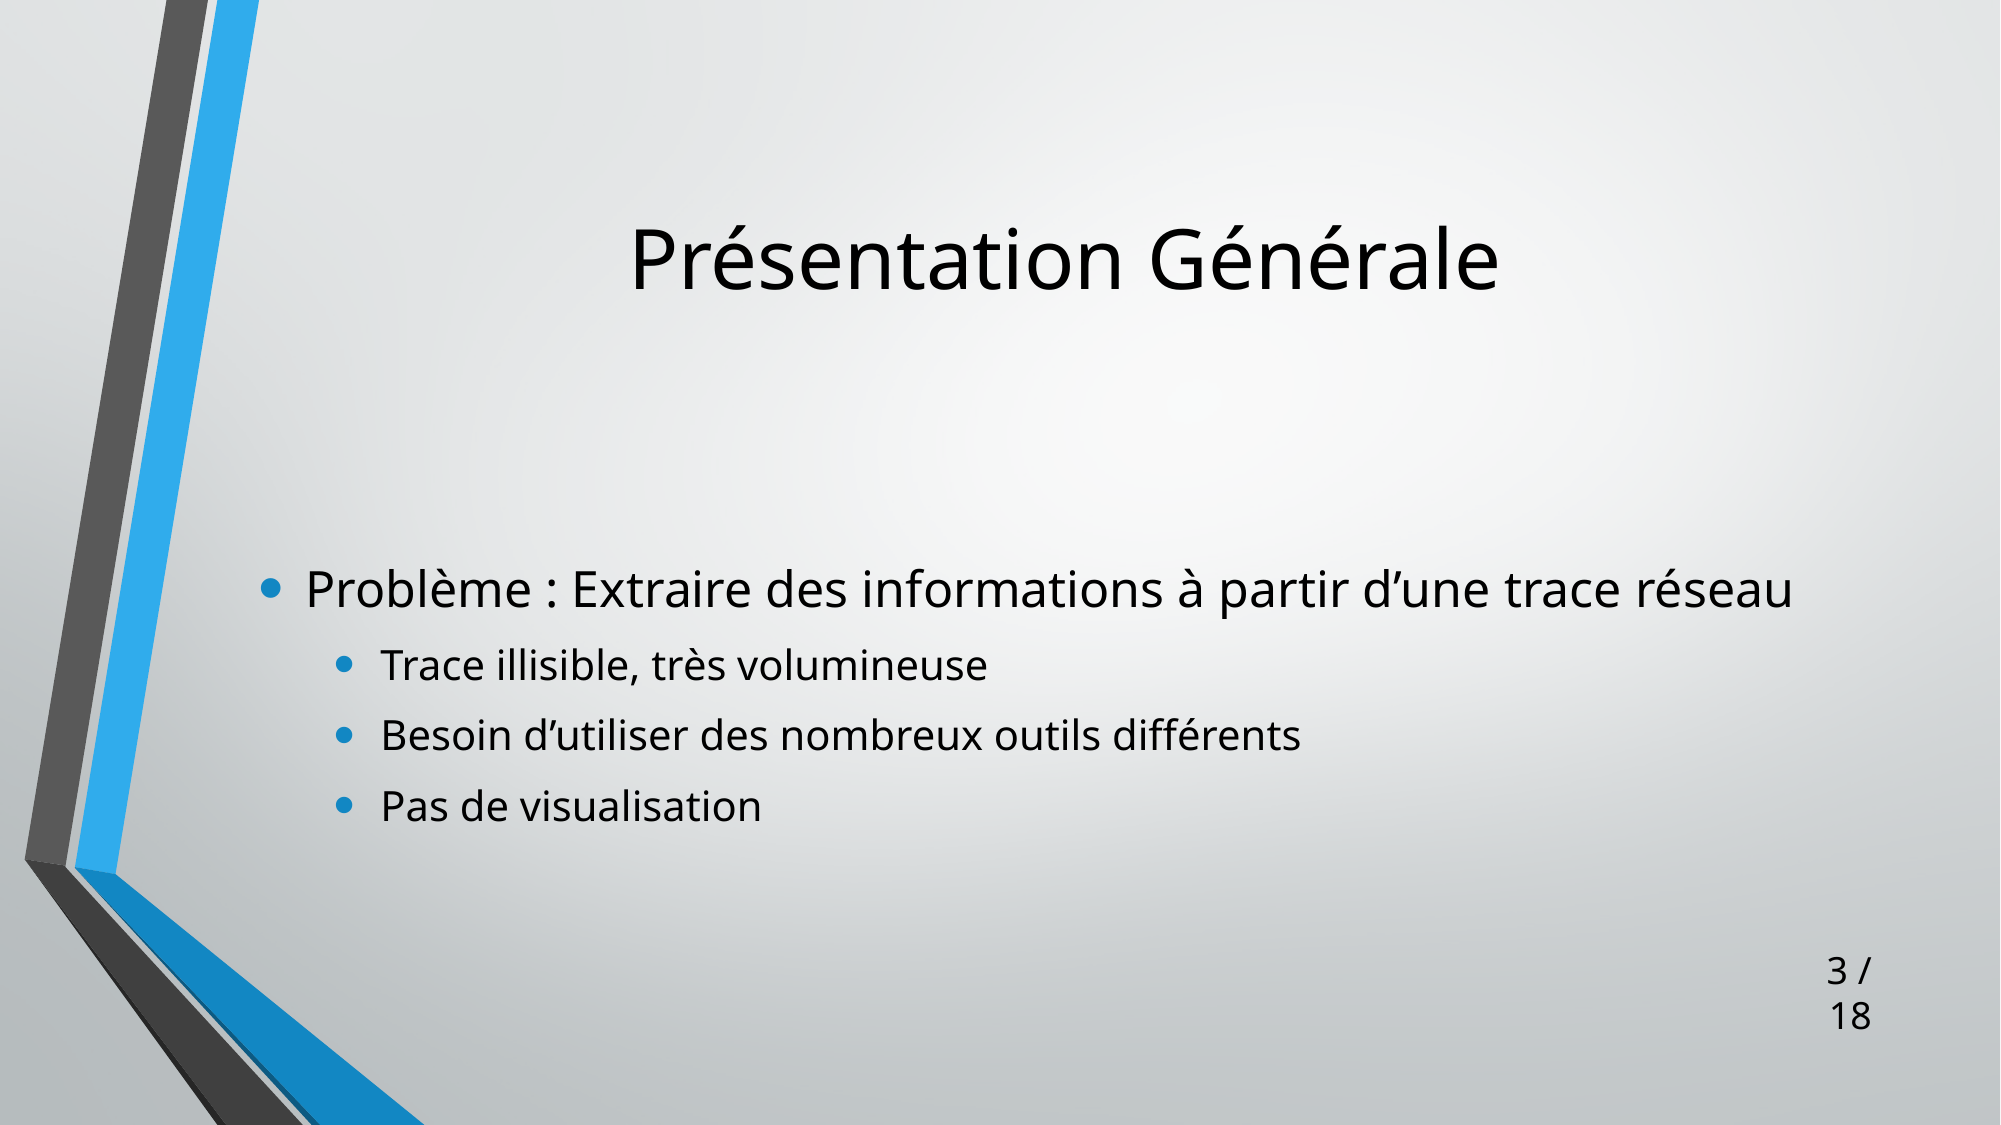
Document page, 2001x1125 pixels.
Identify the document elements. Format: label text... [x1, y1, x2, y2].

list Problème : Extraire des informations à partir d’une trace réseau Trace illisible, très volumineuse Besoin d’utiliser des nombreux outils différents Pas de visualisation [243, 437, 1887, 950]
title Présentation Générale [243, 112, 1887, 400]
slide_number 3 / 18 [1770, 962, 1887, 1068]
